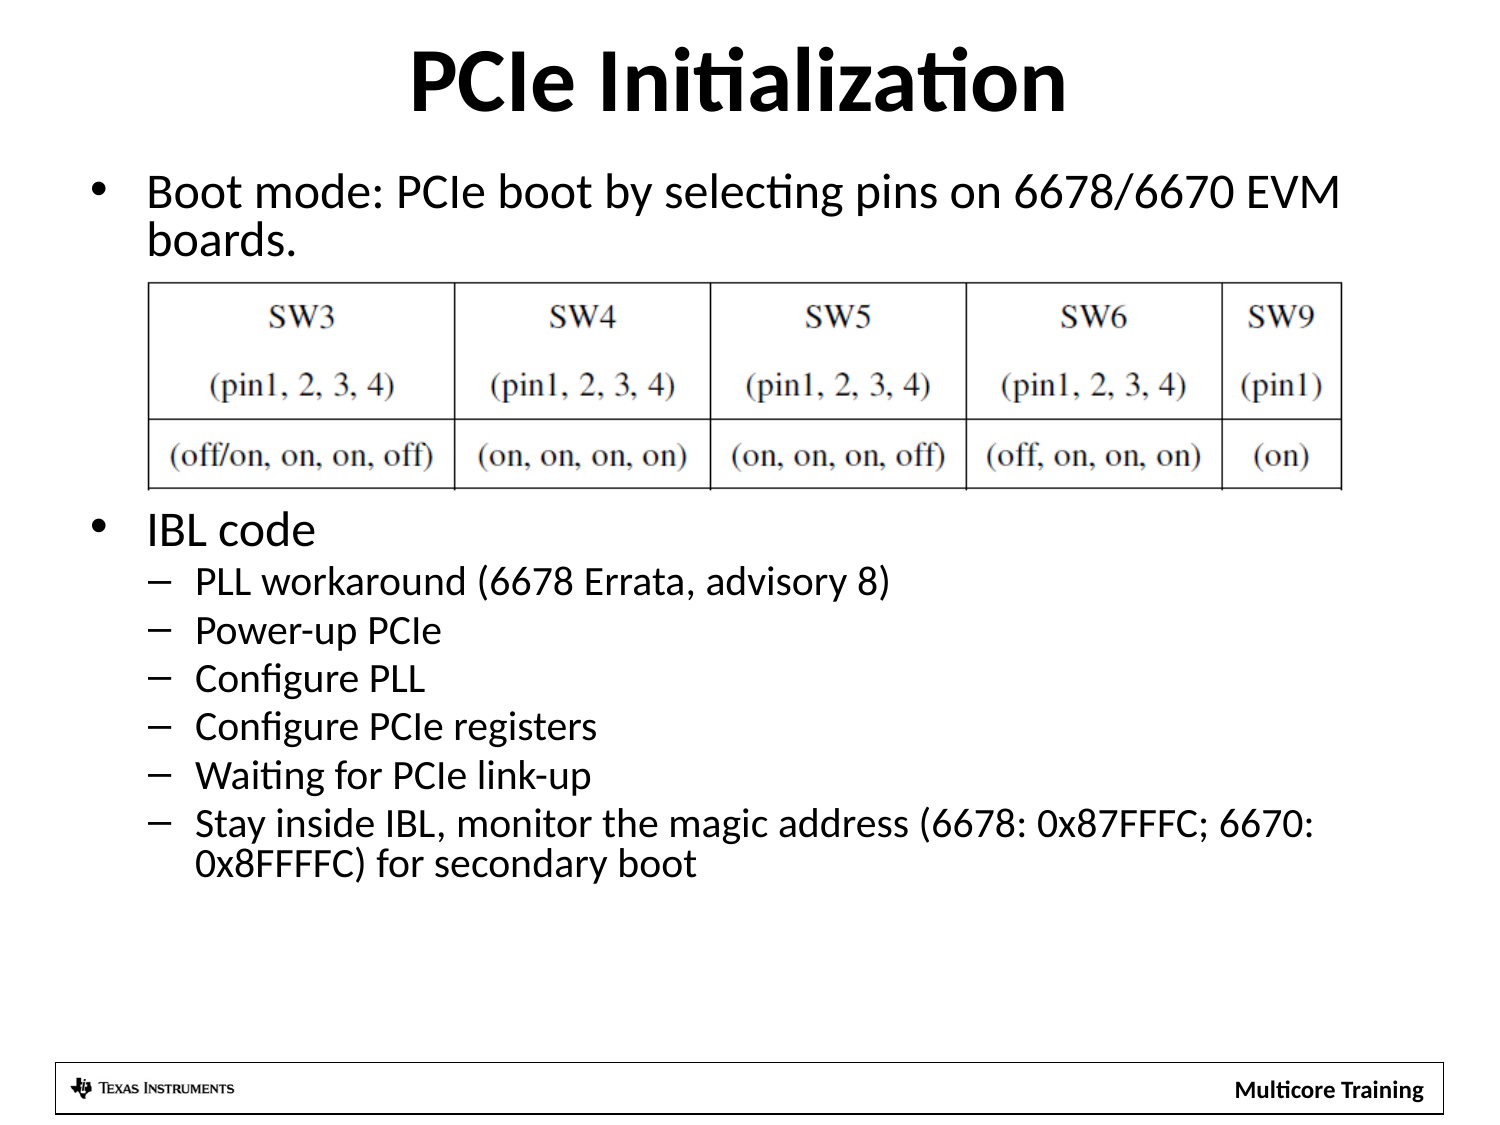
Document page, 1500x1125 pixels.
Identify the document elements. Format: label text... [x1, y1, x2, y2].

picture [138, 278, 1351, 502]
title PCIe Initialization [74, 12, 1426, 138]
picture [59, 1066, 245, 1110]
list Boot mode: PCIe boot by selecting pins on 6678/6670 EVM boards. IBL code PLL workaround (6678 Errata, advisory 8) Power-up PCIe Configure PLL Configure PCIe registers Waiting for PCIe link-up Stay inside IBL, monitor the magic address (6678: 0x87FFFC; 6670: 0x8FFFFC) for secondary boot [74, 162, 1426, 1038]
